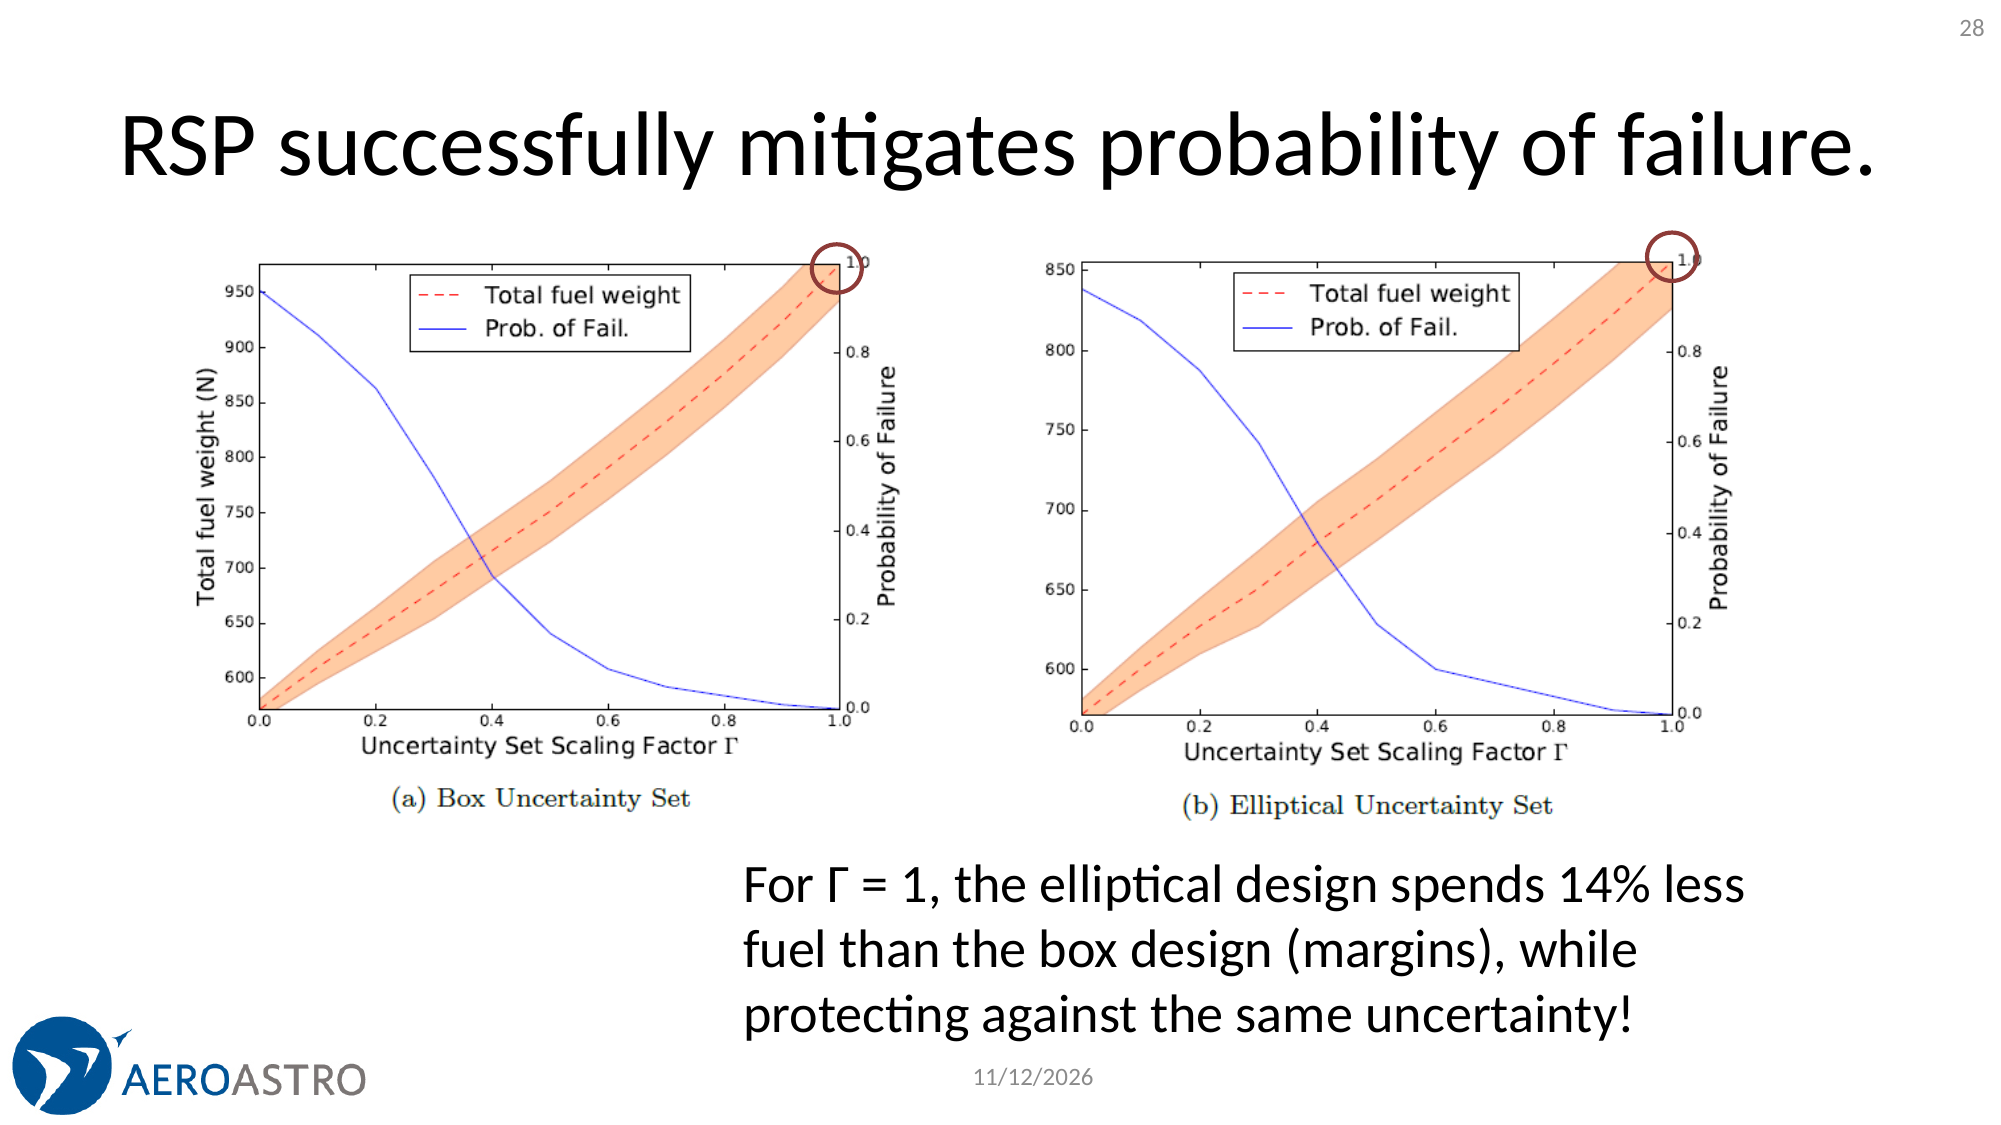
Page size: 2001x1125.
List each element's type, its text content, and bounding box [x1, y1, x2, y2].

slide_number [800, 1051, 1267, 1106]
slide_number 28 [1533, 0, 2000, 57]
title RSP successfully mitigates probability of failure. [99, 45, 1900, 233]
picture [0, 1006, 370, 1125]
picture [1043, 219, 1782, 842]
text_box For Γ = 1, the elliptical design spends 14% less fuel than the box design (margins), while protecting against the same uncertainty! [728, 840, 1767, 1051]
picture [152, 219, 941, 824]
